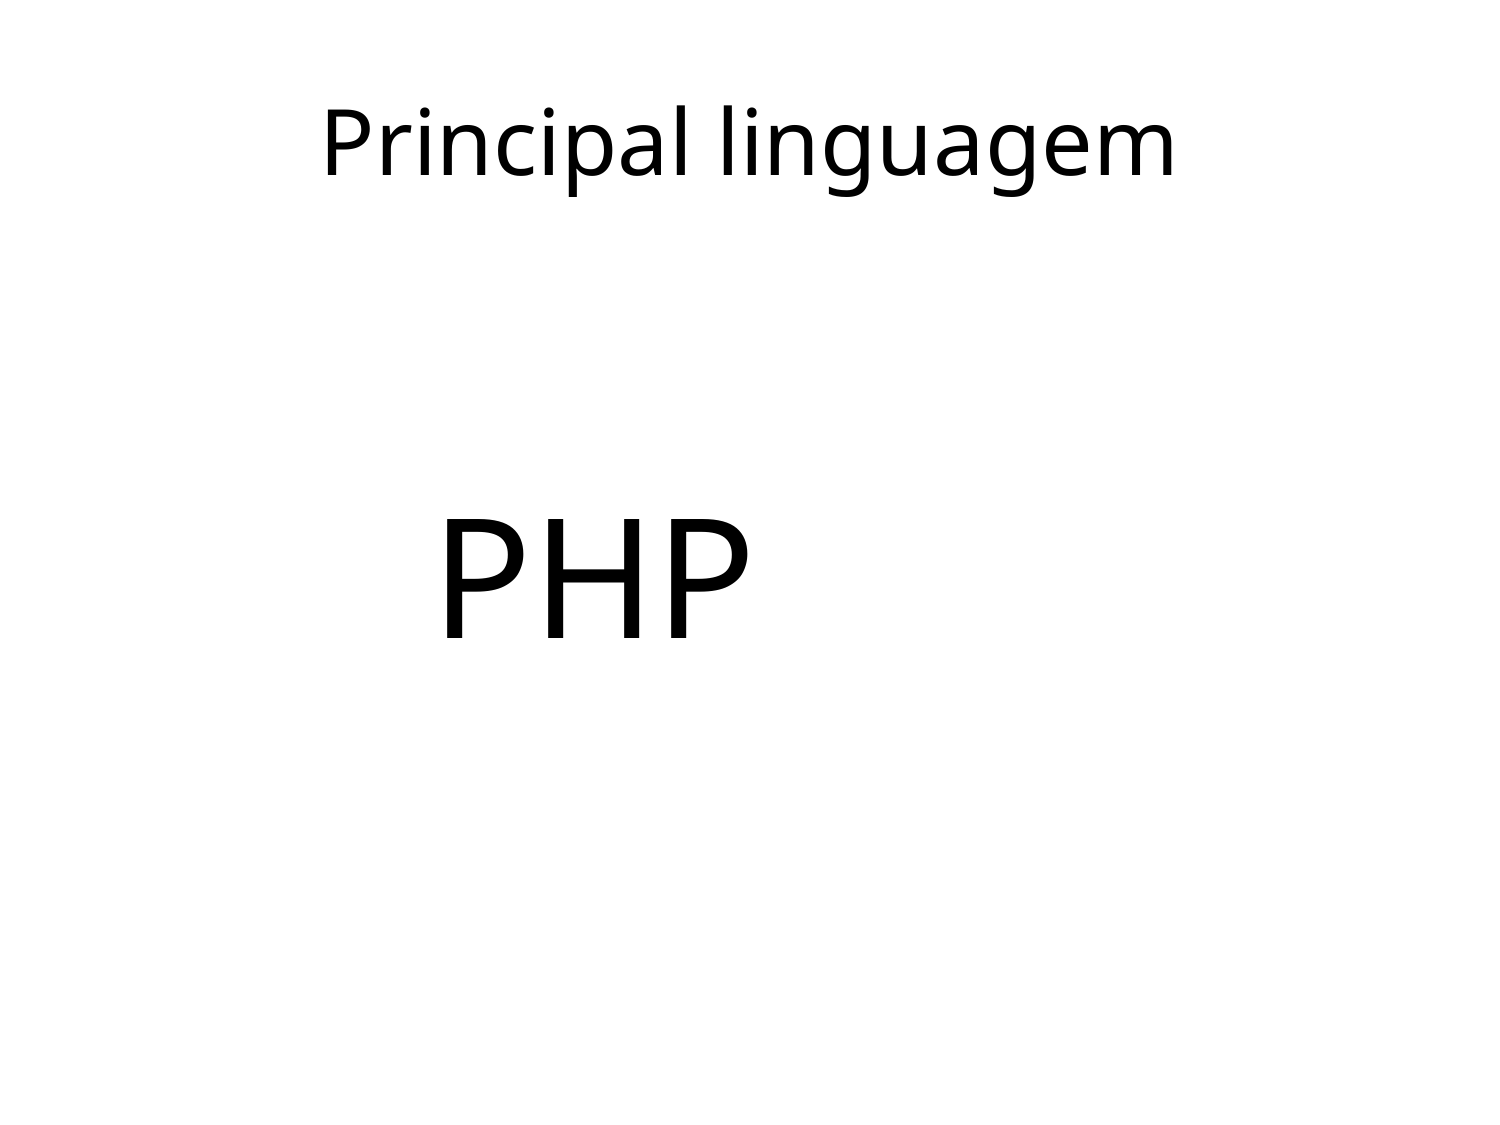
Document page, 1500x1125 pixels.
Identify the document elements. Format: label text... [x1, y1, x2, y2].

title Principal linguagem [75, 45, 1425, 233]
list PHP [70, 257, 1421, 1001]
